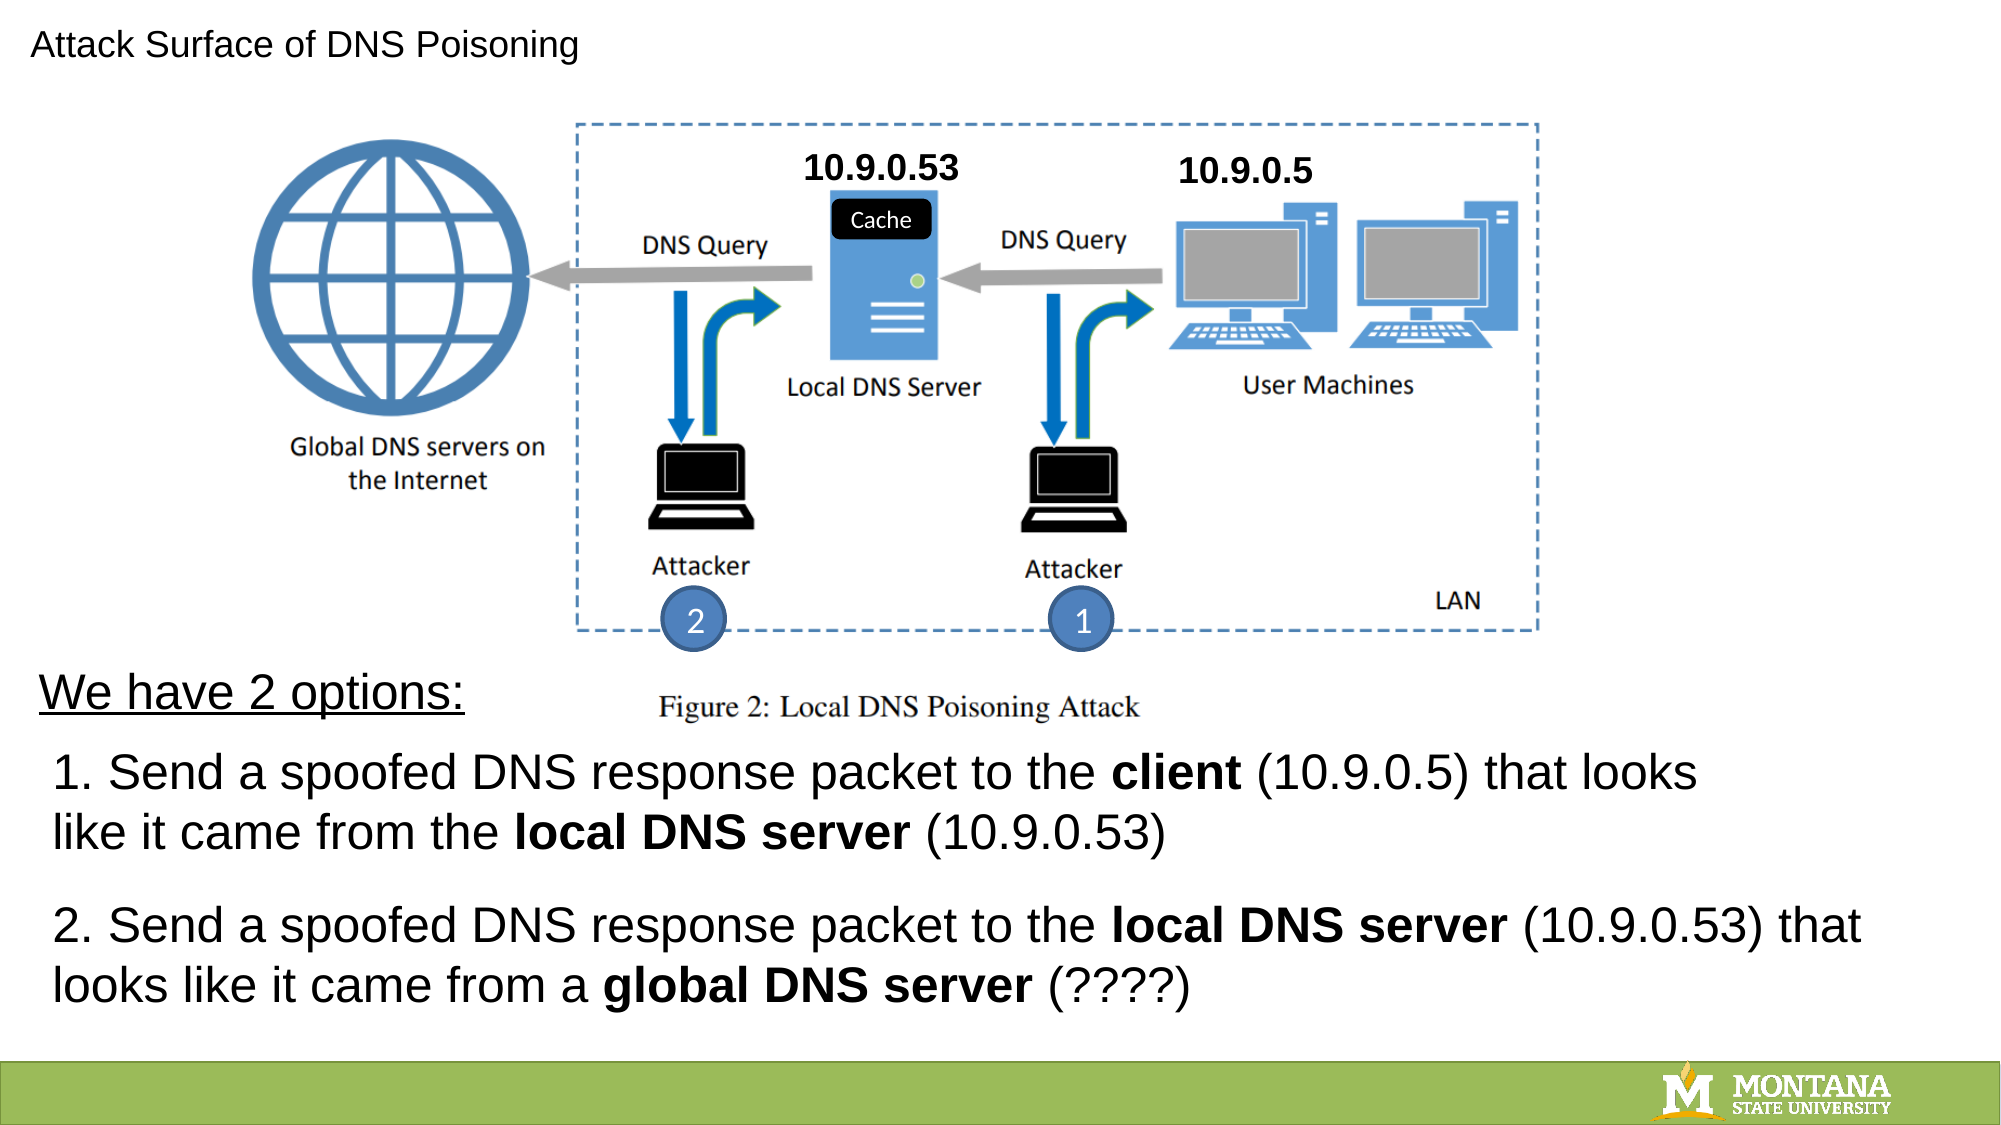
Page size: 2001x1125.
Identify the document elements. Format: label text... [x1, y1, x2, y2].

picture [1649, 1060, 1892, 1122]
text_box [0, 1060, 1645, 1125]
picture [199, 72, 1611, 761]
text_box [1894, 1060, 2000, 1125]
text_box 2. Send a spoofed DNS response packet to the local DNS server (10.9.0.53) that looks like it came from a global DNS server (????) [37, 885, 1886, 1021]
text_box Attack Surface of DNS Poisoning [15, 12, 595, 73]
text_box 1. Send a spoofed DNS response packet to the client (10.9.0.5) that looks like it came from the local DNS server (10.9.0.53) [37, 732, 1738, 867]
text_box We have 2 options: [23, 652, 194, 727]
